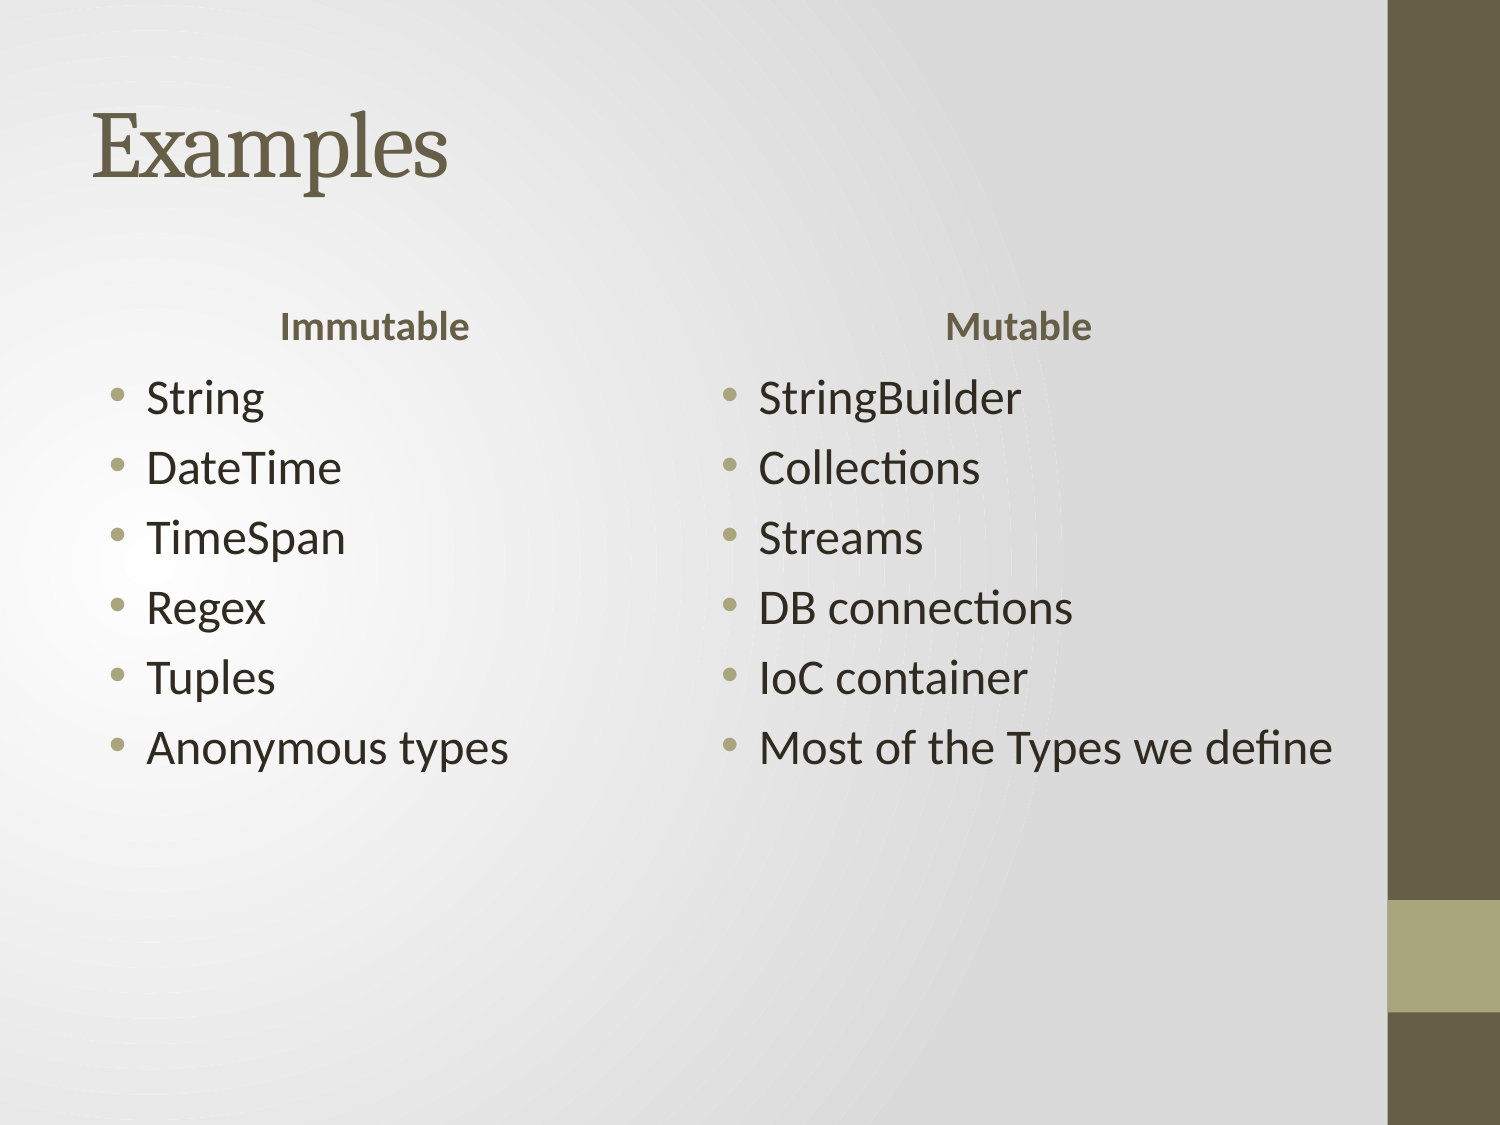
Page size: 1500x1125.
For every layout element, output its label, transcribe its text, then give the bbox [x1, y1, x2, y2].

title Examples [75, 45, 1325, 233]
list Immutable [75, 251, 675, 356]
list StringBuilder Collections Streams DB connections IoC container Most of the Types we define [687, 356, 1350, 1005]
list String DateTime TimeSpan Regex Tuples Anonymous types [75, 356, 675, 1005]
list Mutable [687, 251, 1350, 356]
